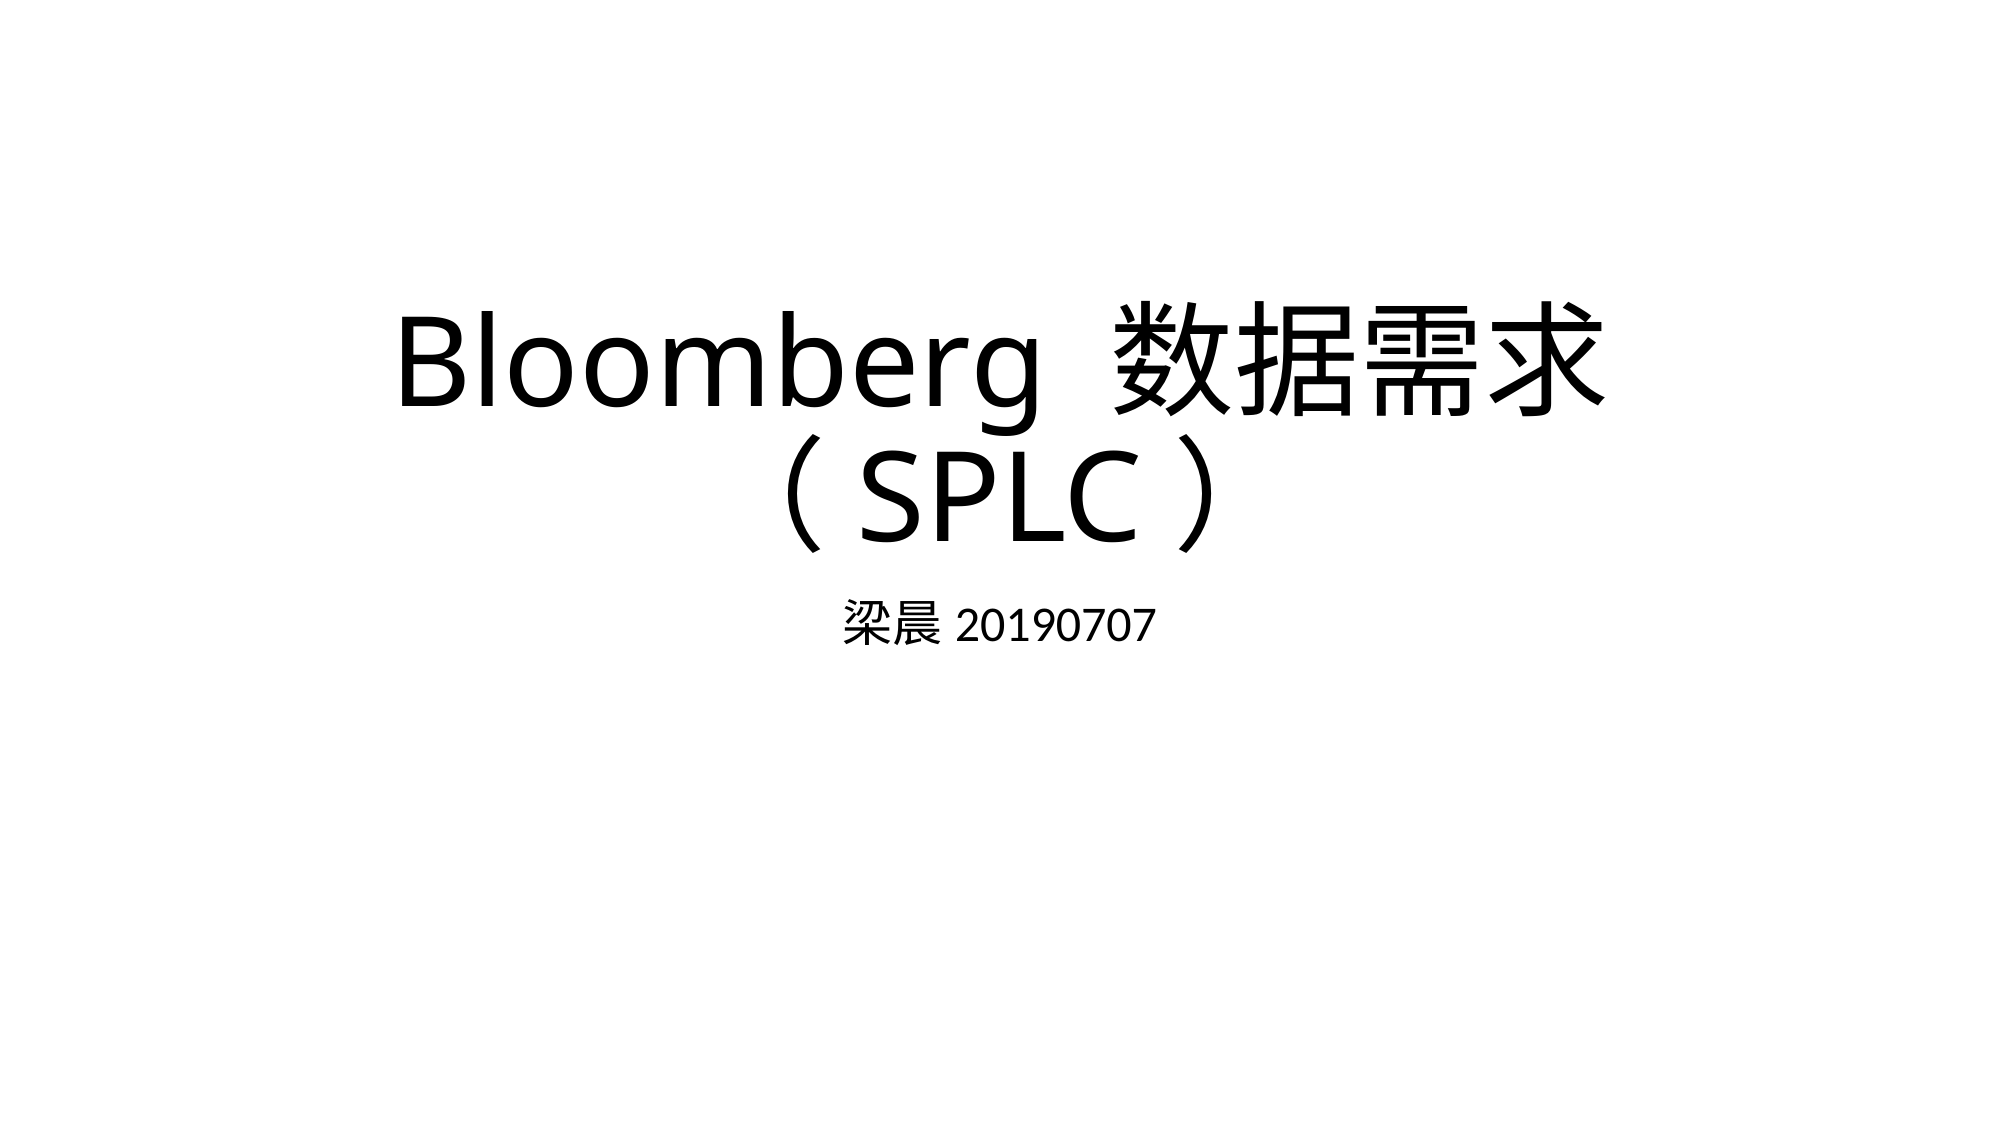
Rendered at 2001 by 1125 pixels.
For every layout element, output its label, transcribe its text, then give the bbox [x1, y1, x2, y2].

subtitle 梁晨20190707 [249, 590, 1750, 863]
title Bloomberg 数据需求（SPLC） [249, 184, 1750, 576]
